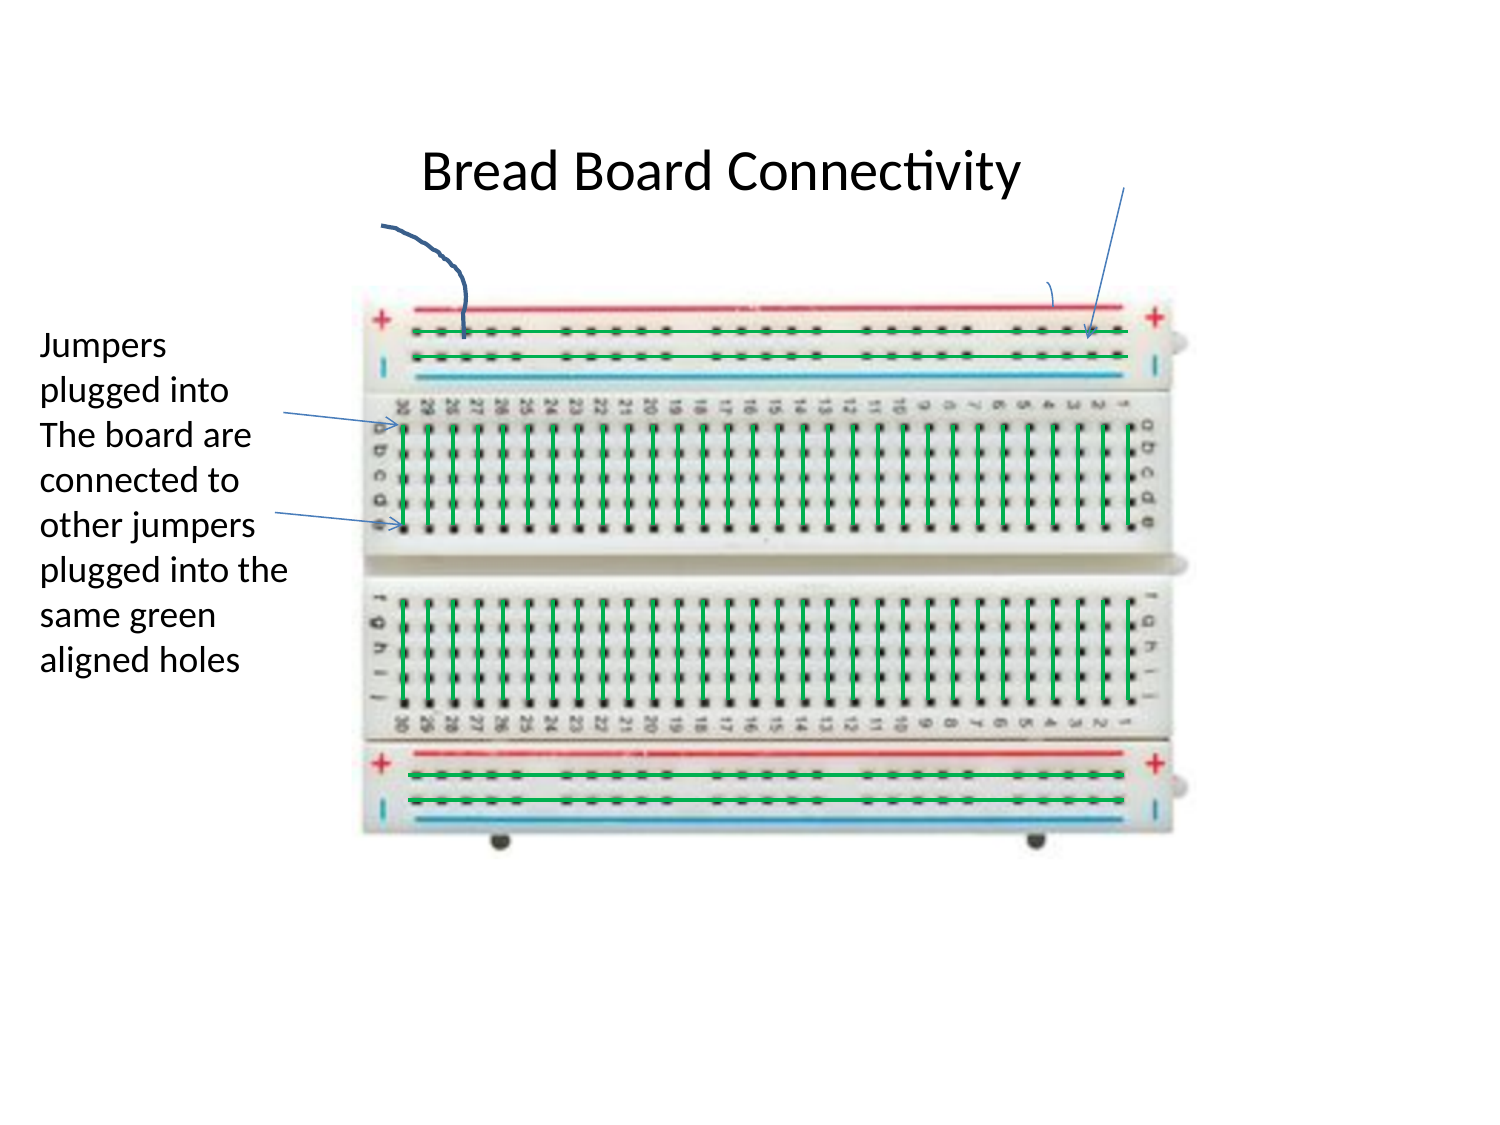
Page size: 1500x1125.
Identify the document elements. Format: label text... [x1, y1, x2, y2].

picture [329, 266, 1211, 866]
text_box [283, 412, 400, 426]
text_box [380, 223, 457, 265]
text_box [274, 512, 404, 526]
text_box Jumpers plugged into The board are connected to other jumpers plugged into the same green aligned holes [24, 312, 313, 688]
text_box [1087, 187, 1125, 340]
text_box Bread Board Connectivity [406, 125, 1037, 210]
